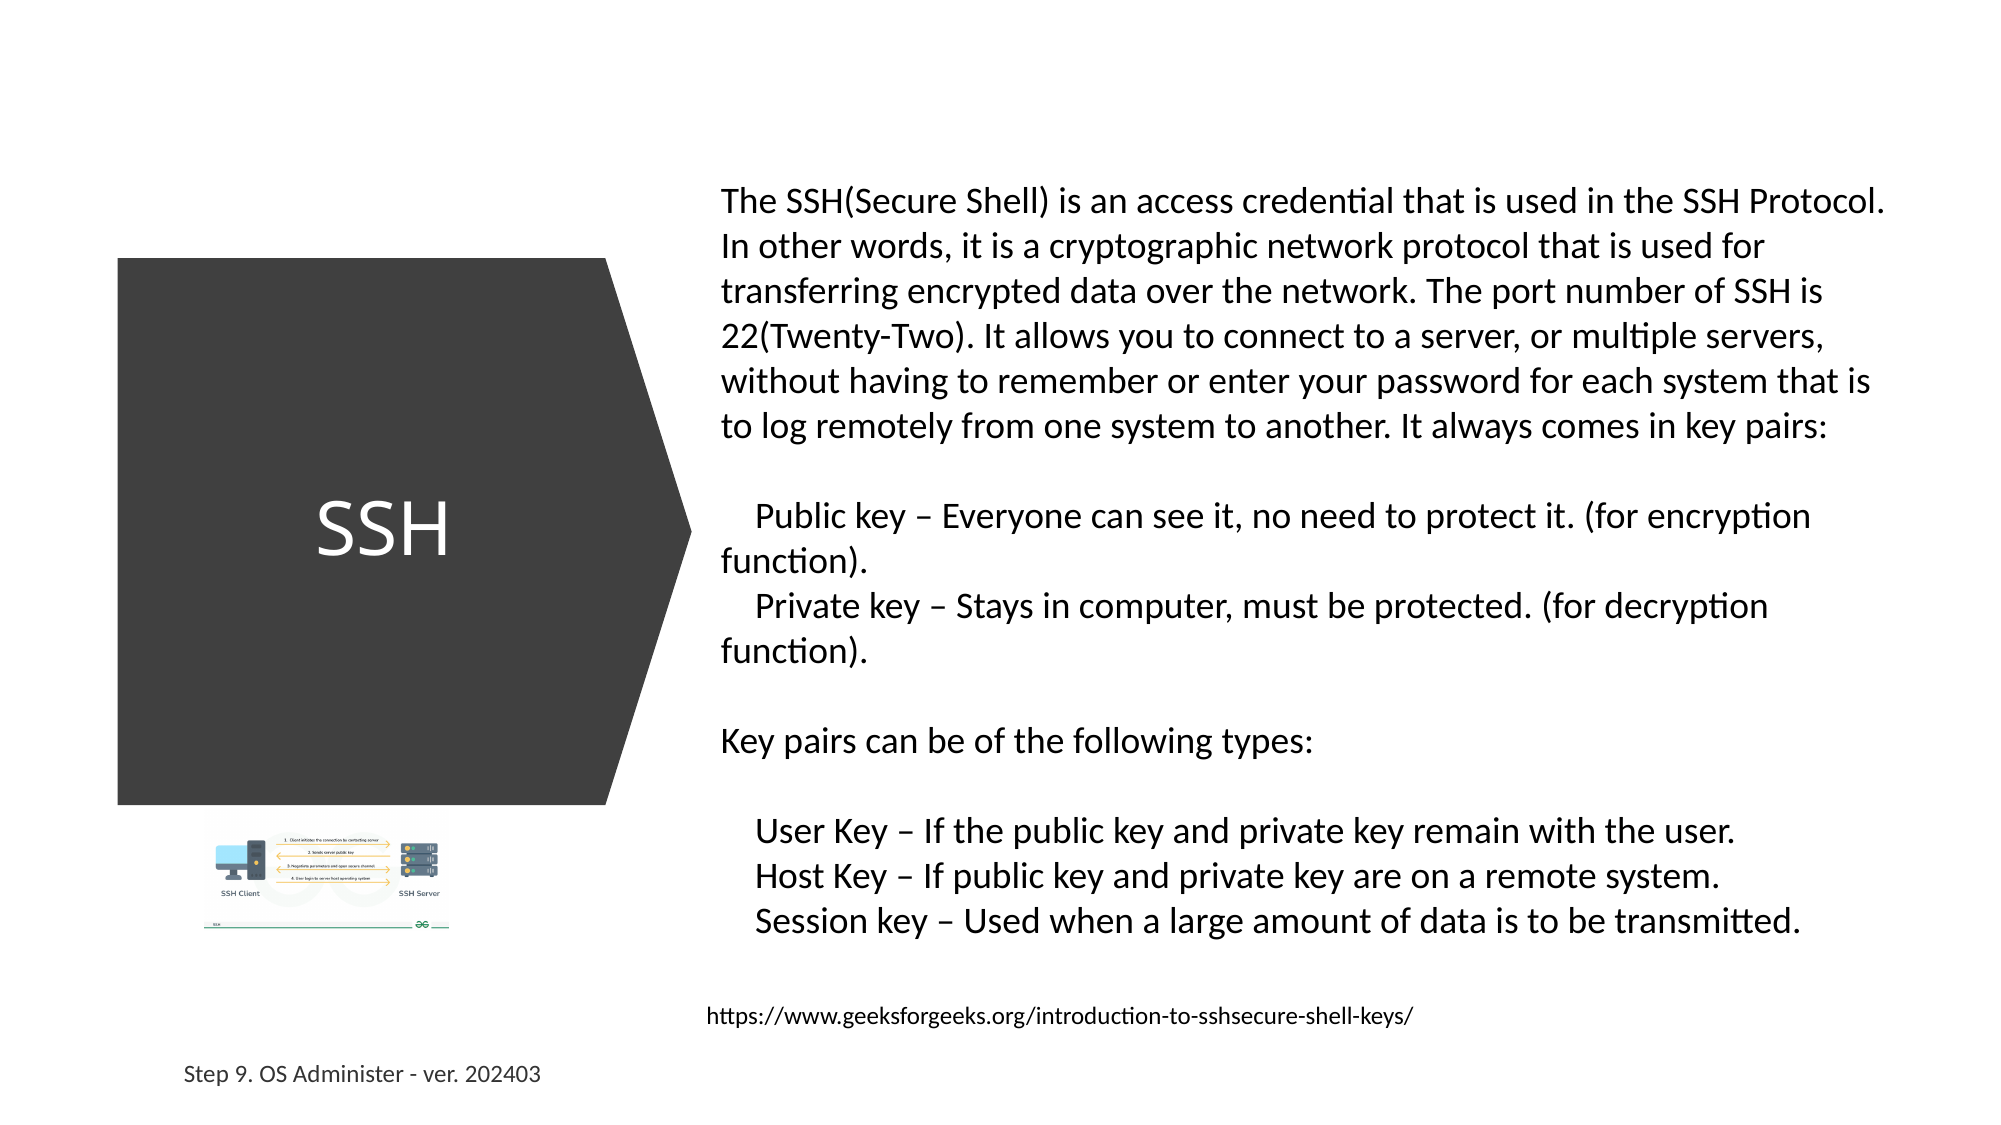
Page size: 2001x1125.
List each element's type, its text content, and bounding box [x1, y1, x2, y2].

footer Step 9. OS Administer - ver. 202403 [168, 1042, 1188, 1103]
text_box The SSH(Secure Shell) is an access credential that is used in the SSH Protocol. In other words, it is a cryptographic network protocol that is used for transferring encrypted data over the network. The port number of SSH is 22(Twenty-Two). It allows you to connect to a server, or multiple servers, without having to remember or enter your password for each system that is to log remotely from one system to another. It always comes in key pairs: Public key – Everyone can see it, no need to protect it. (for encryption function). Private key – Stays in computer, must be protected. (for decryption function). Key pairs can be of the following types: User Key – If the public key and private key remain with the user. Host Key – If public key and private key are on a remote system. Session key – Used when a large amount of data is to be transmitted. [706, 168, 1911, 949]
title SSH [168, 322, 601, 741]
text_box https://www.geeksforgeeks.org/introduction-to-sshsecure-shell-keys/ [691, 992, 1455, 1037]
picture [204, 808, 449, 931]
text_box [116, 257, 693, 807]
